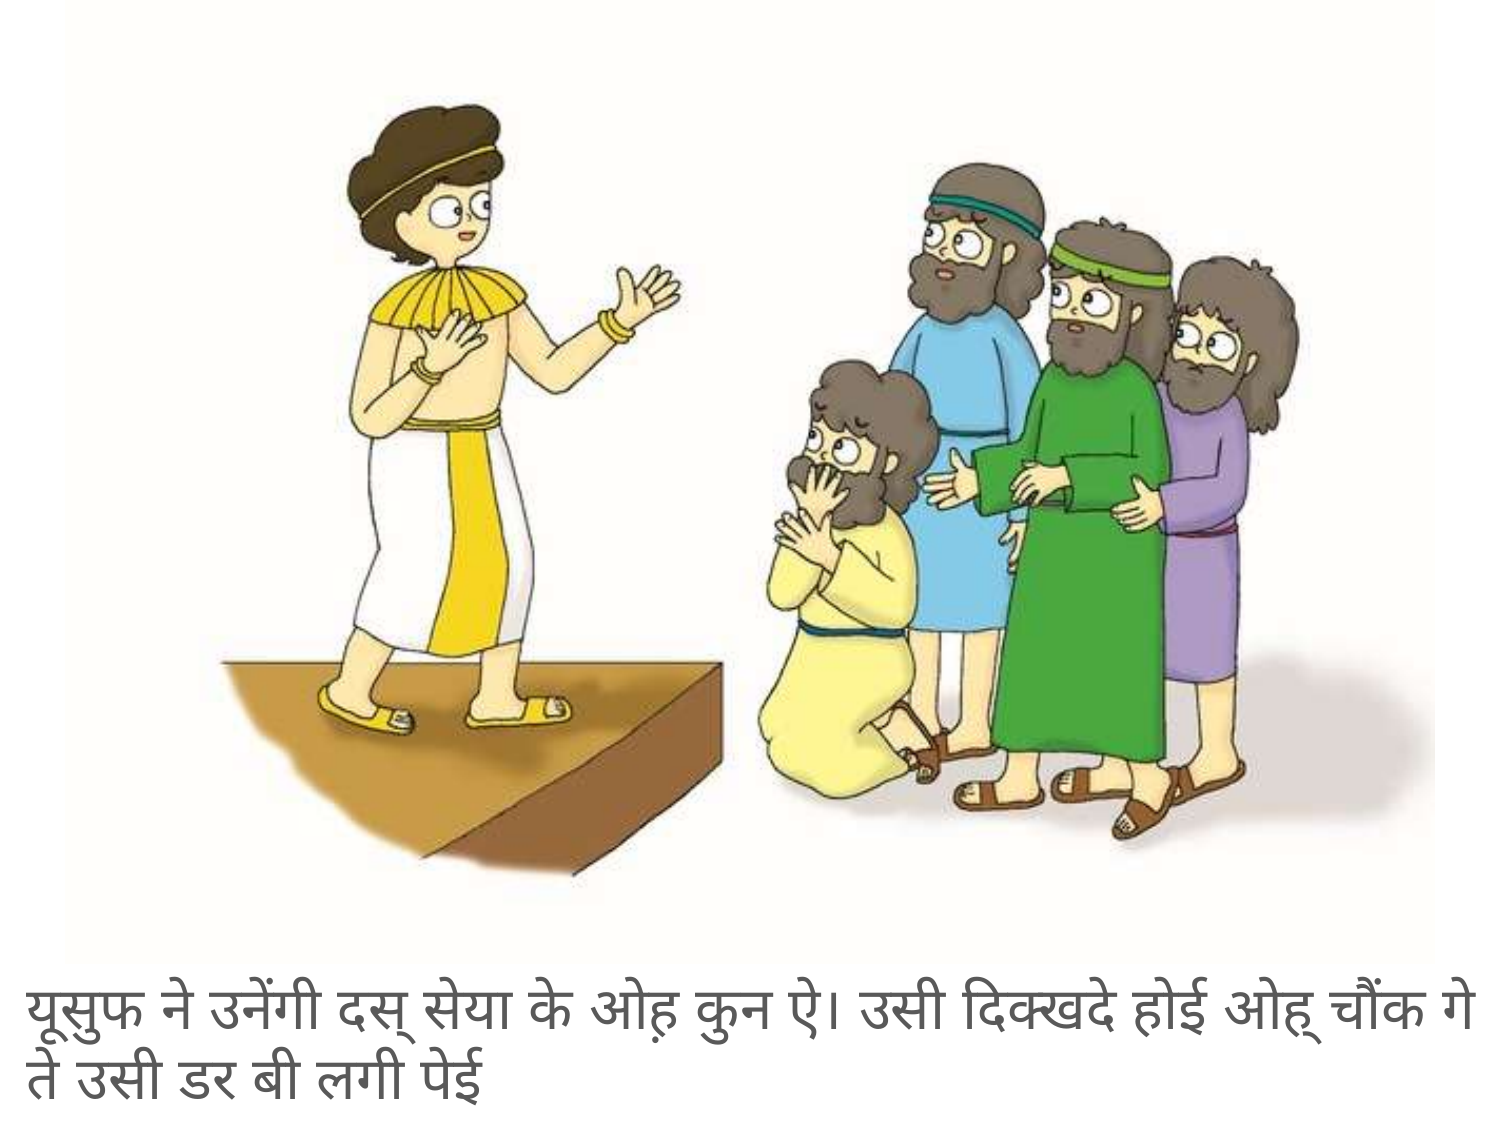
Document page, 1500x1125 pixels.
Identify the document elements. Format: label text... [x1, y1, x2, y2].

picture [64, 0, 1436, 965]
text_box यूसुफ ने उनेंगी दस् सेया के ओह़ कुन ऐ। उसी दिक्खदे होई ओह् चौंक गे ते उसी डर बी लगी पेई [11, 964, 1498, 1119]
